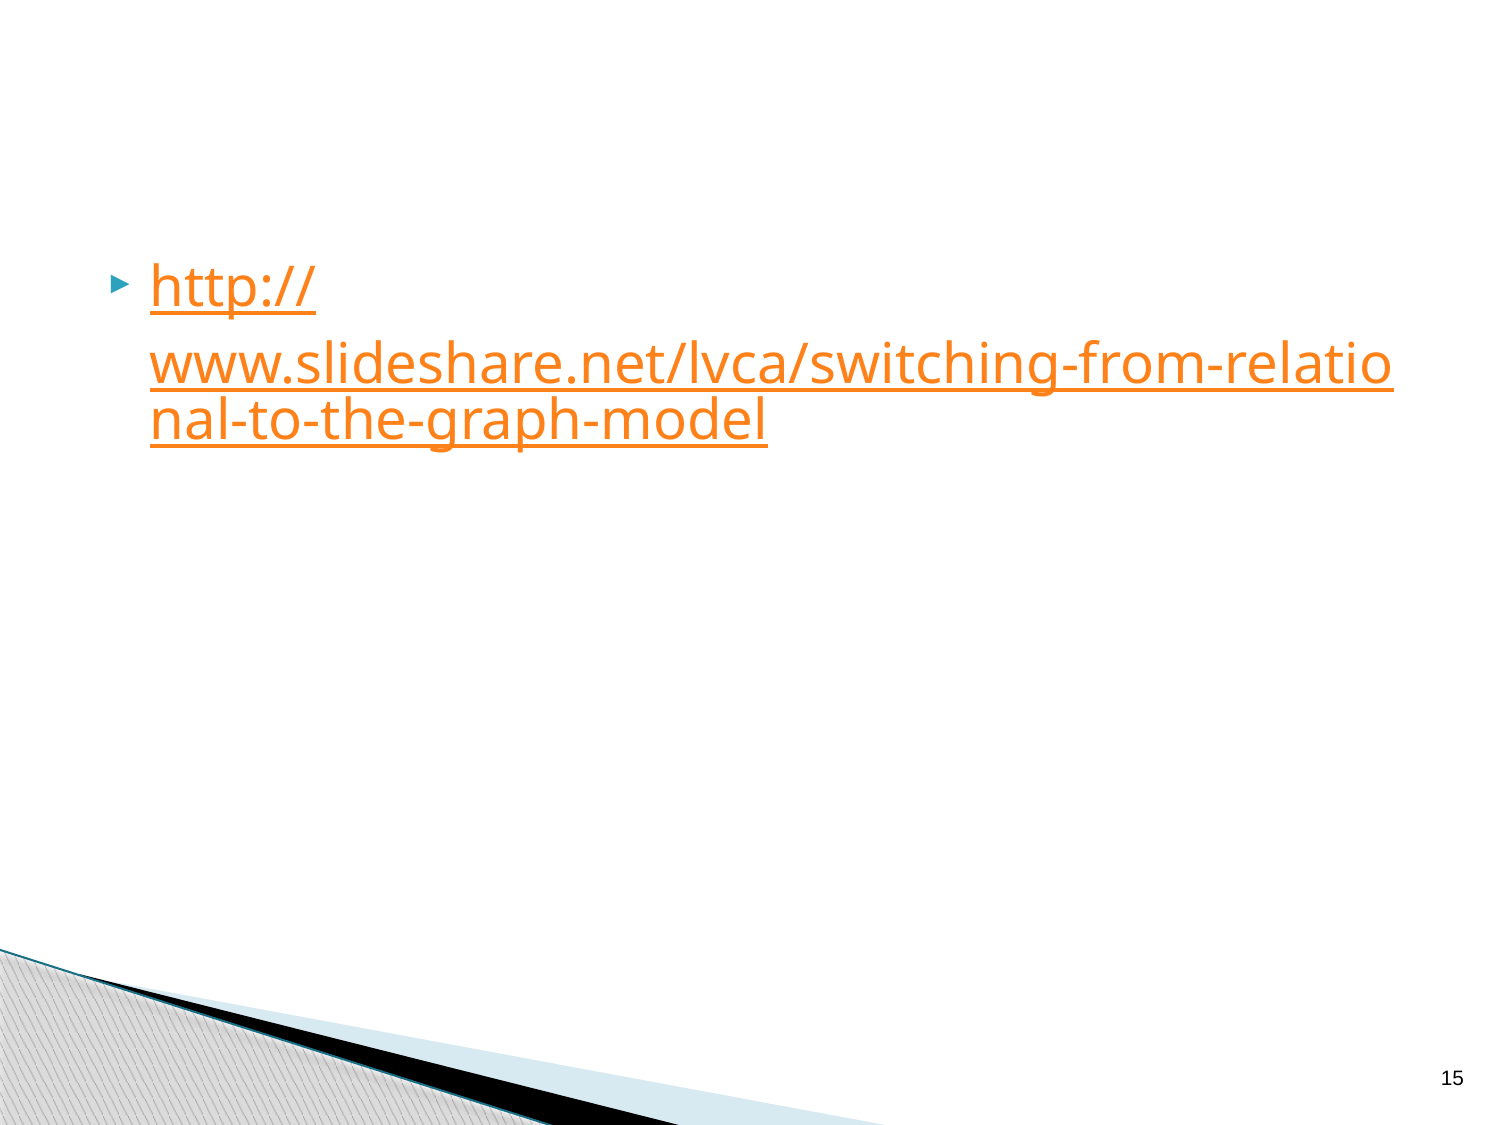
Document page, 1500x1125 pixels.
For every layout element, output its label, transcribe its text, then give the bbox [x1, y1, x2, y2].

slide_number 15 [1418, 1037, 1479, 1098]
list http://www.slideshare.net/lvca/switching-from-relational-to-the-graph-model [75, 243, 1425, 986]
